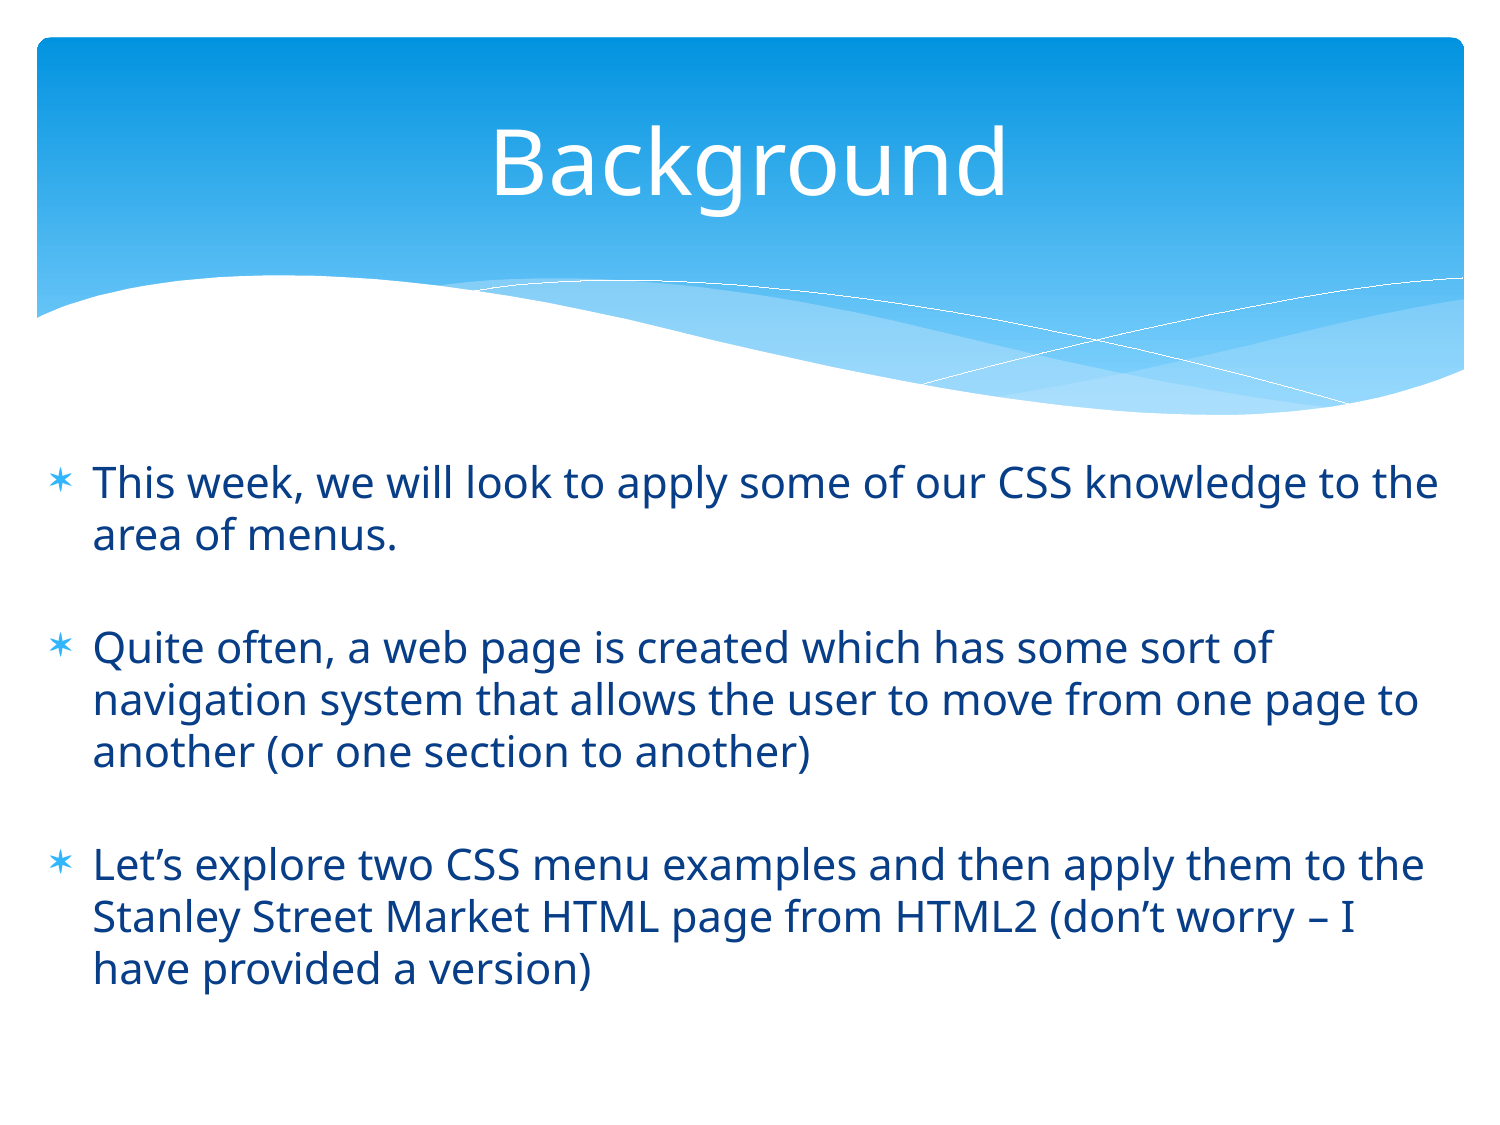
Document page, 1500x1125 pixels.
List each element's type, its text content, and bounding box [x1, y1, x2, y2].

title Background [75, 55, 1425, 261]
list This week, we will look to apply some of our CSS knowledge to the area of menus. Quite often, a web page is created which has some sort of navigation system that allows the user to move from one page to another (or one section to another) Let’s explore two CSS menu examples and then apply them to the Stanley Street Market HTML page from HTML2 (don’t worry – I have provided a version) [35, 386, 1459, 1005]
